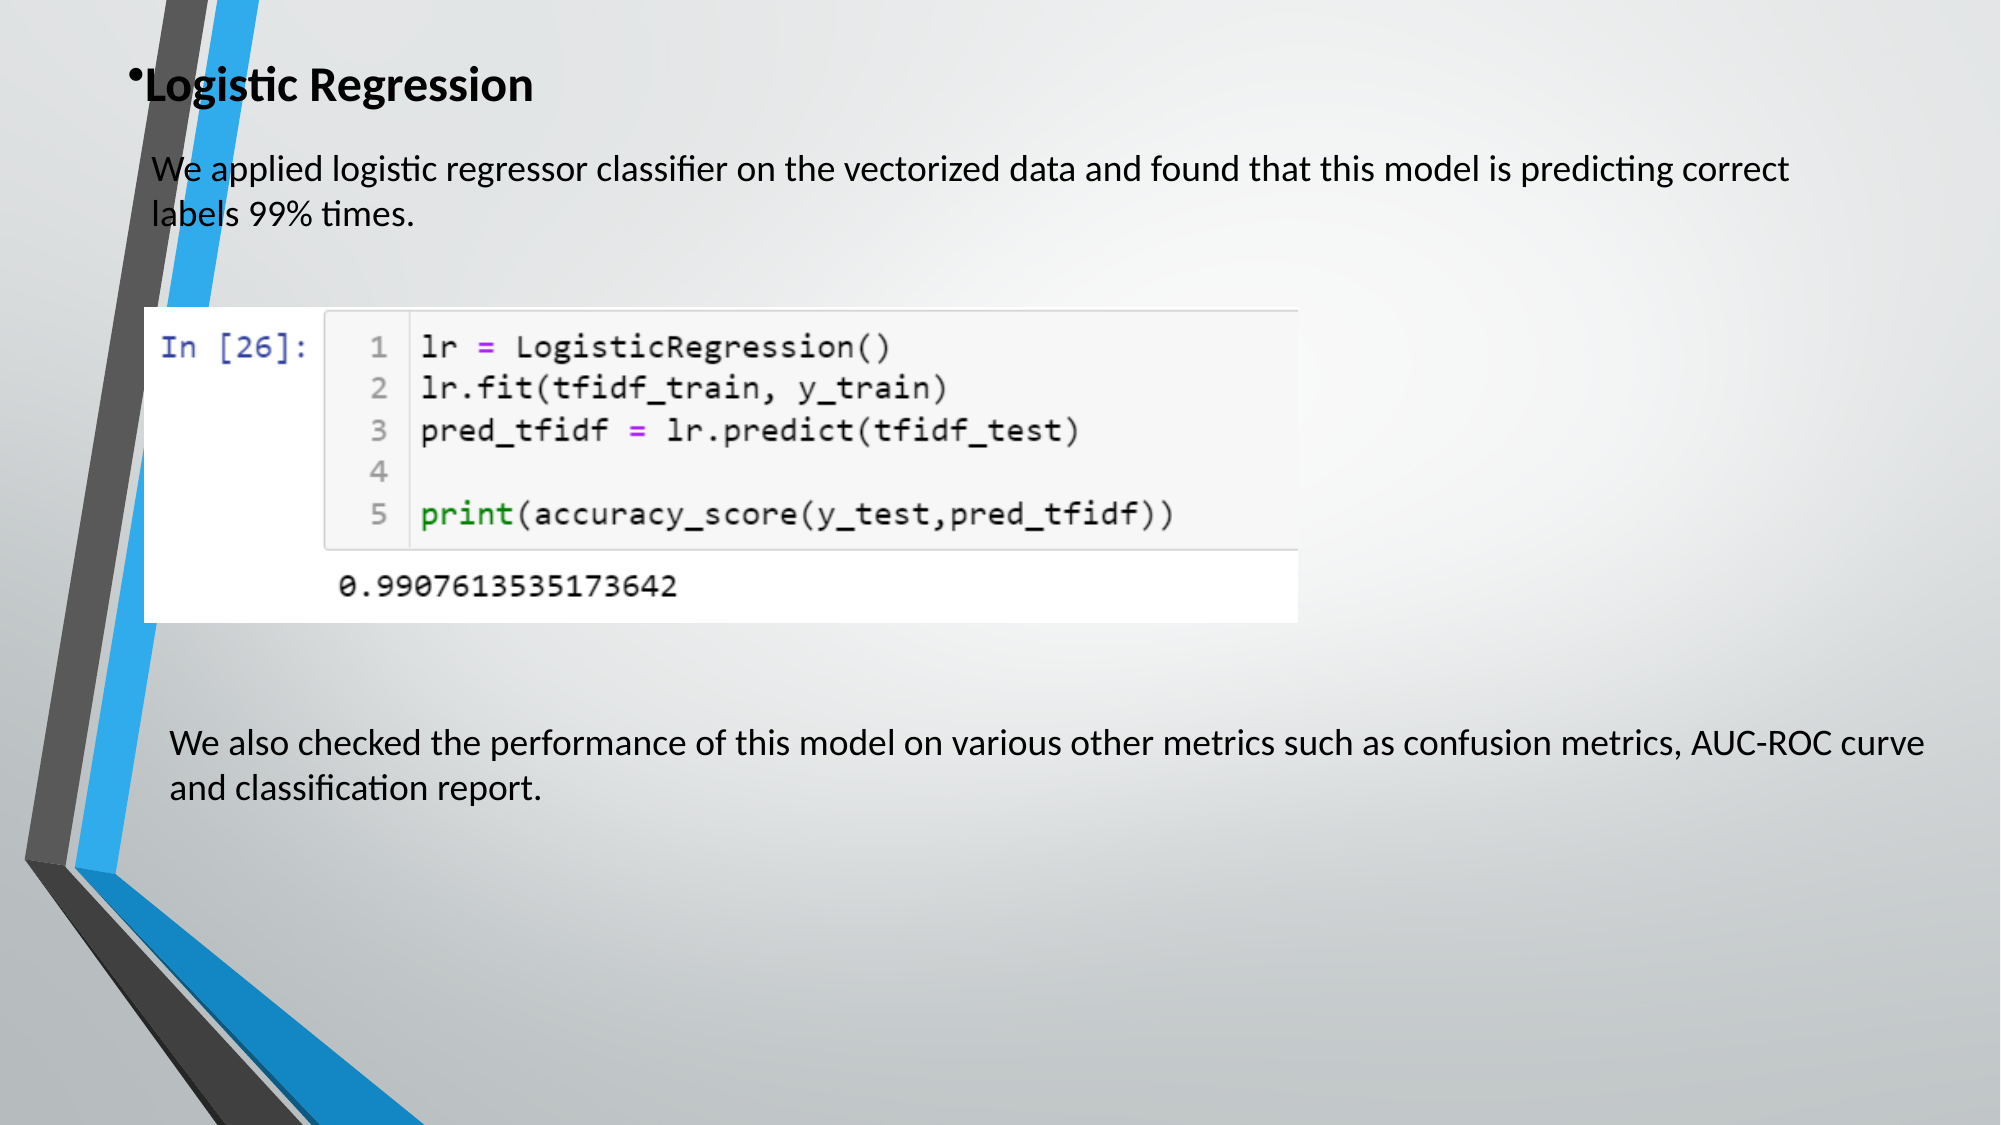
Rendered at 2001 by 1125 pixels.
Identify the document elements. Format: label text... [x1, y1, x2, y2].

text_box We applied logistic regressor classifier on the vectorized data and found that this model is predicting correct labels 99% times. [136, 136, 1816, 287]
picture [144, 306, 1298, 624]
text_box Logistic Regression [112, 43, 658, 239]
text_box We also checked the performance of this model on various other metrics such as confusion metrics, AUC-ROC curve and classification report. [154, 710, 1952, 861]
